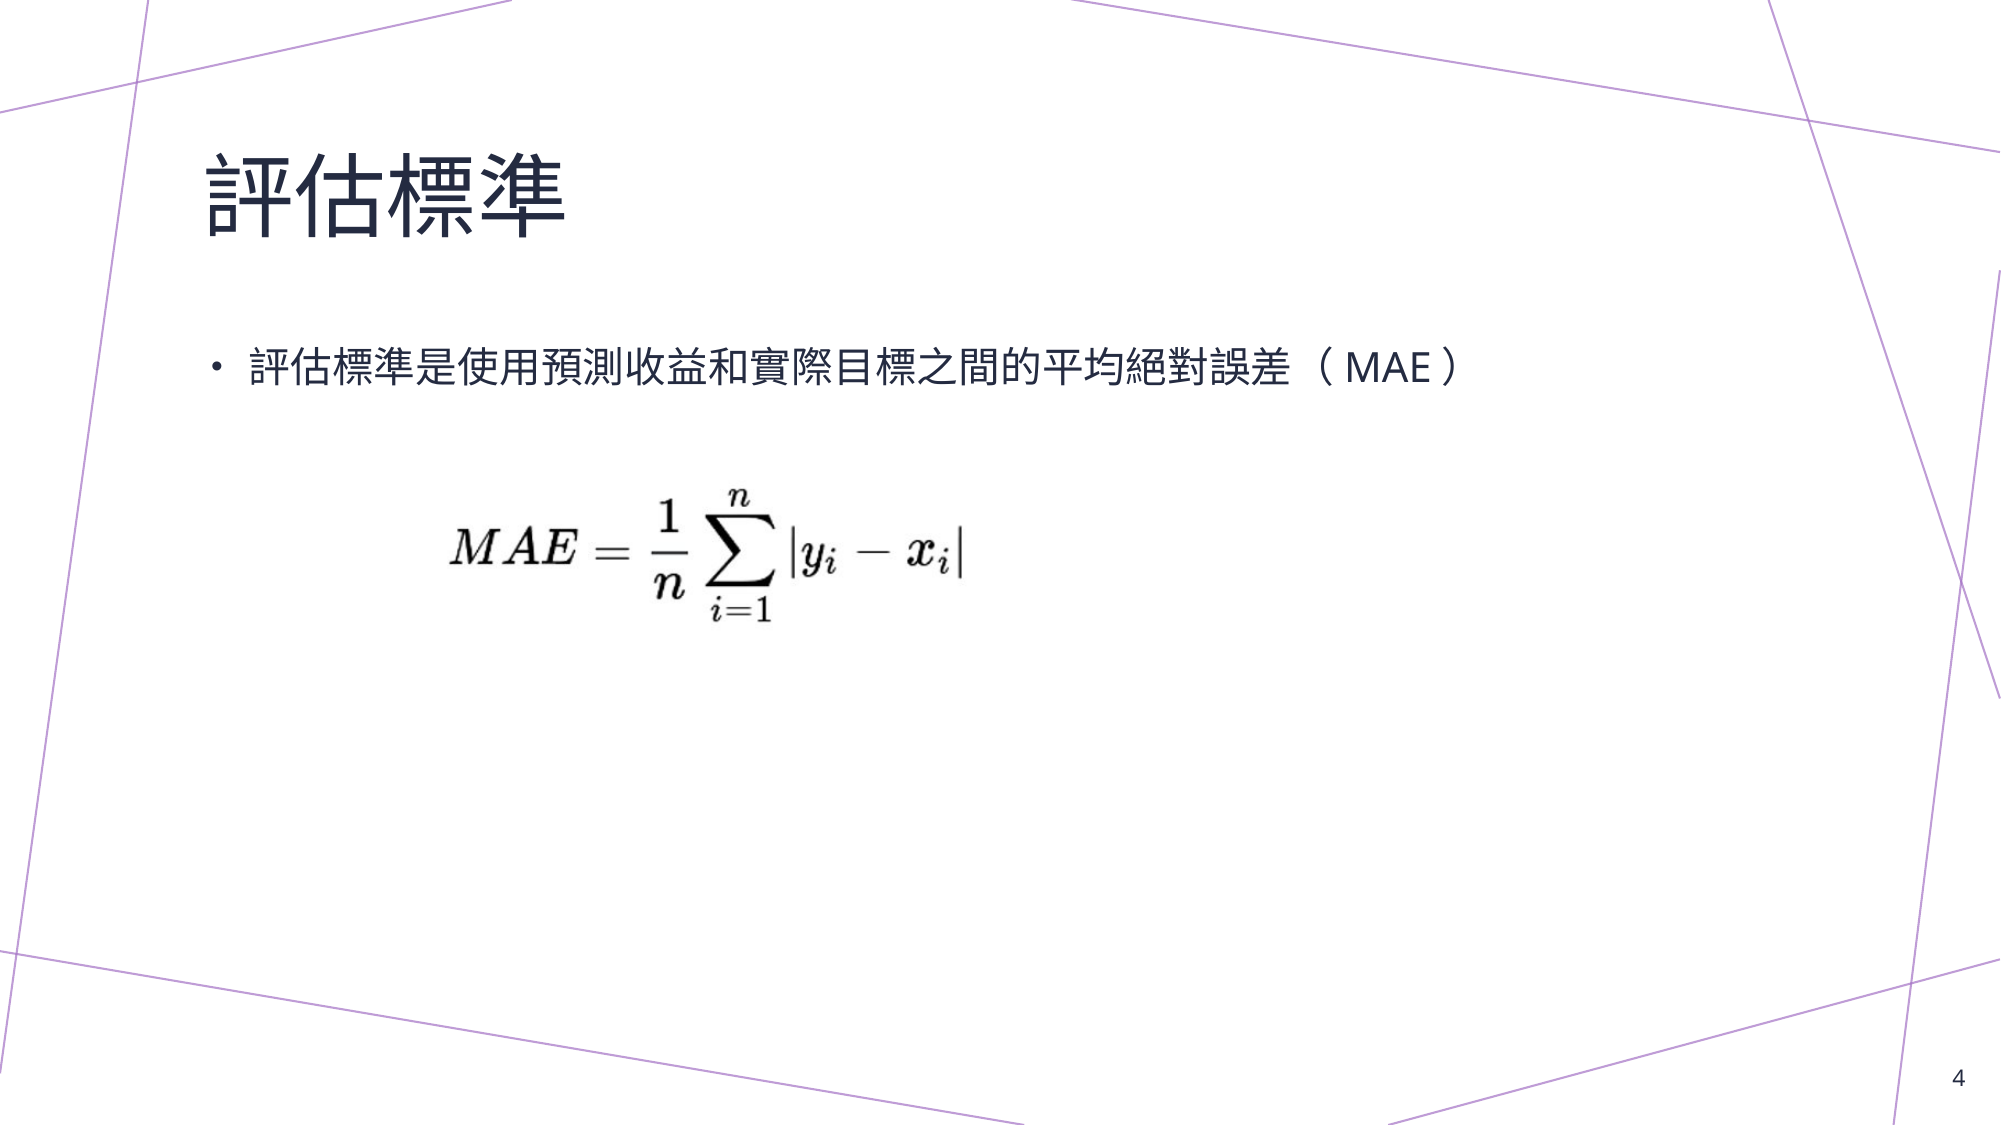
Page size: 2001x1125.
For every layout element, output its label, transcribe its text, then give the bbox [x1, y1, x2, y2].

list 評估標準是使用預測收益和實際目標之間的平均絕對誤差（MAE） [196, 308, 1813, 1043]
title 評估標準 [187, 87, 1813, 315]
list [421, 454, 1006, 671]
slide_number 4 [1903, 1049, 1981, 1110]
